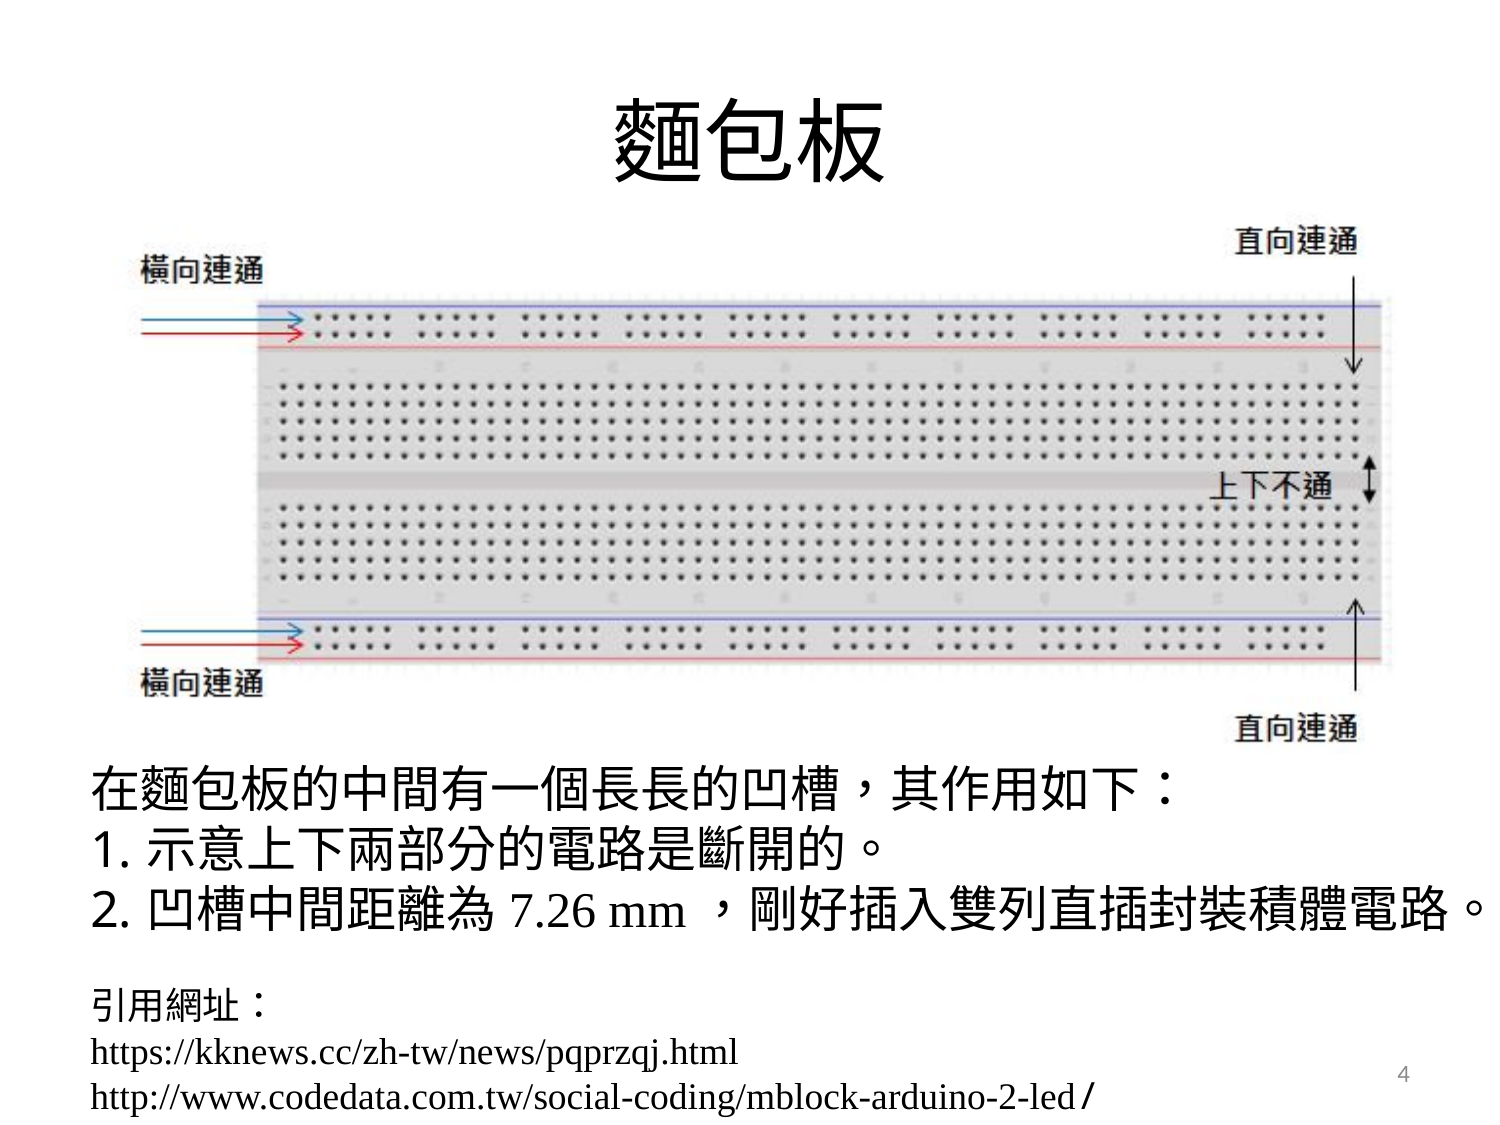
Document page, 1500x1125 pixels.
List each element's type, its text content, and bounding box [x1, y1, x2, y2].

text_box 在麵包板的中間有一個長長的凹槽，其作用如下： 示意上下兩部分的電路是斷開的。 凹槽中間距離為7.26 mm，剛好插入雙列直插封裝積體電路。 引用網址： https://kknews.cc/zh-tw/news/pqprzqj.html http://www.codedata.com.tw/social-coding/mblock-arduino-2-led/ [75, 749, 1500, 1125]
picture [111, 195, 1400, 755]
slide_number 4 [1074, 1042, 1425, 1103]
title 麵包板 [75, 45, 1425, 233]
